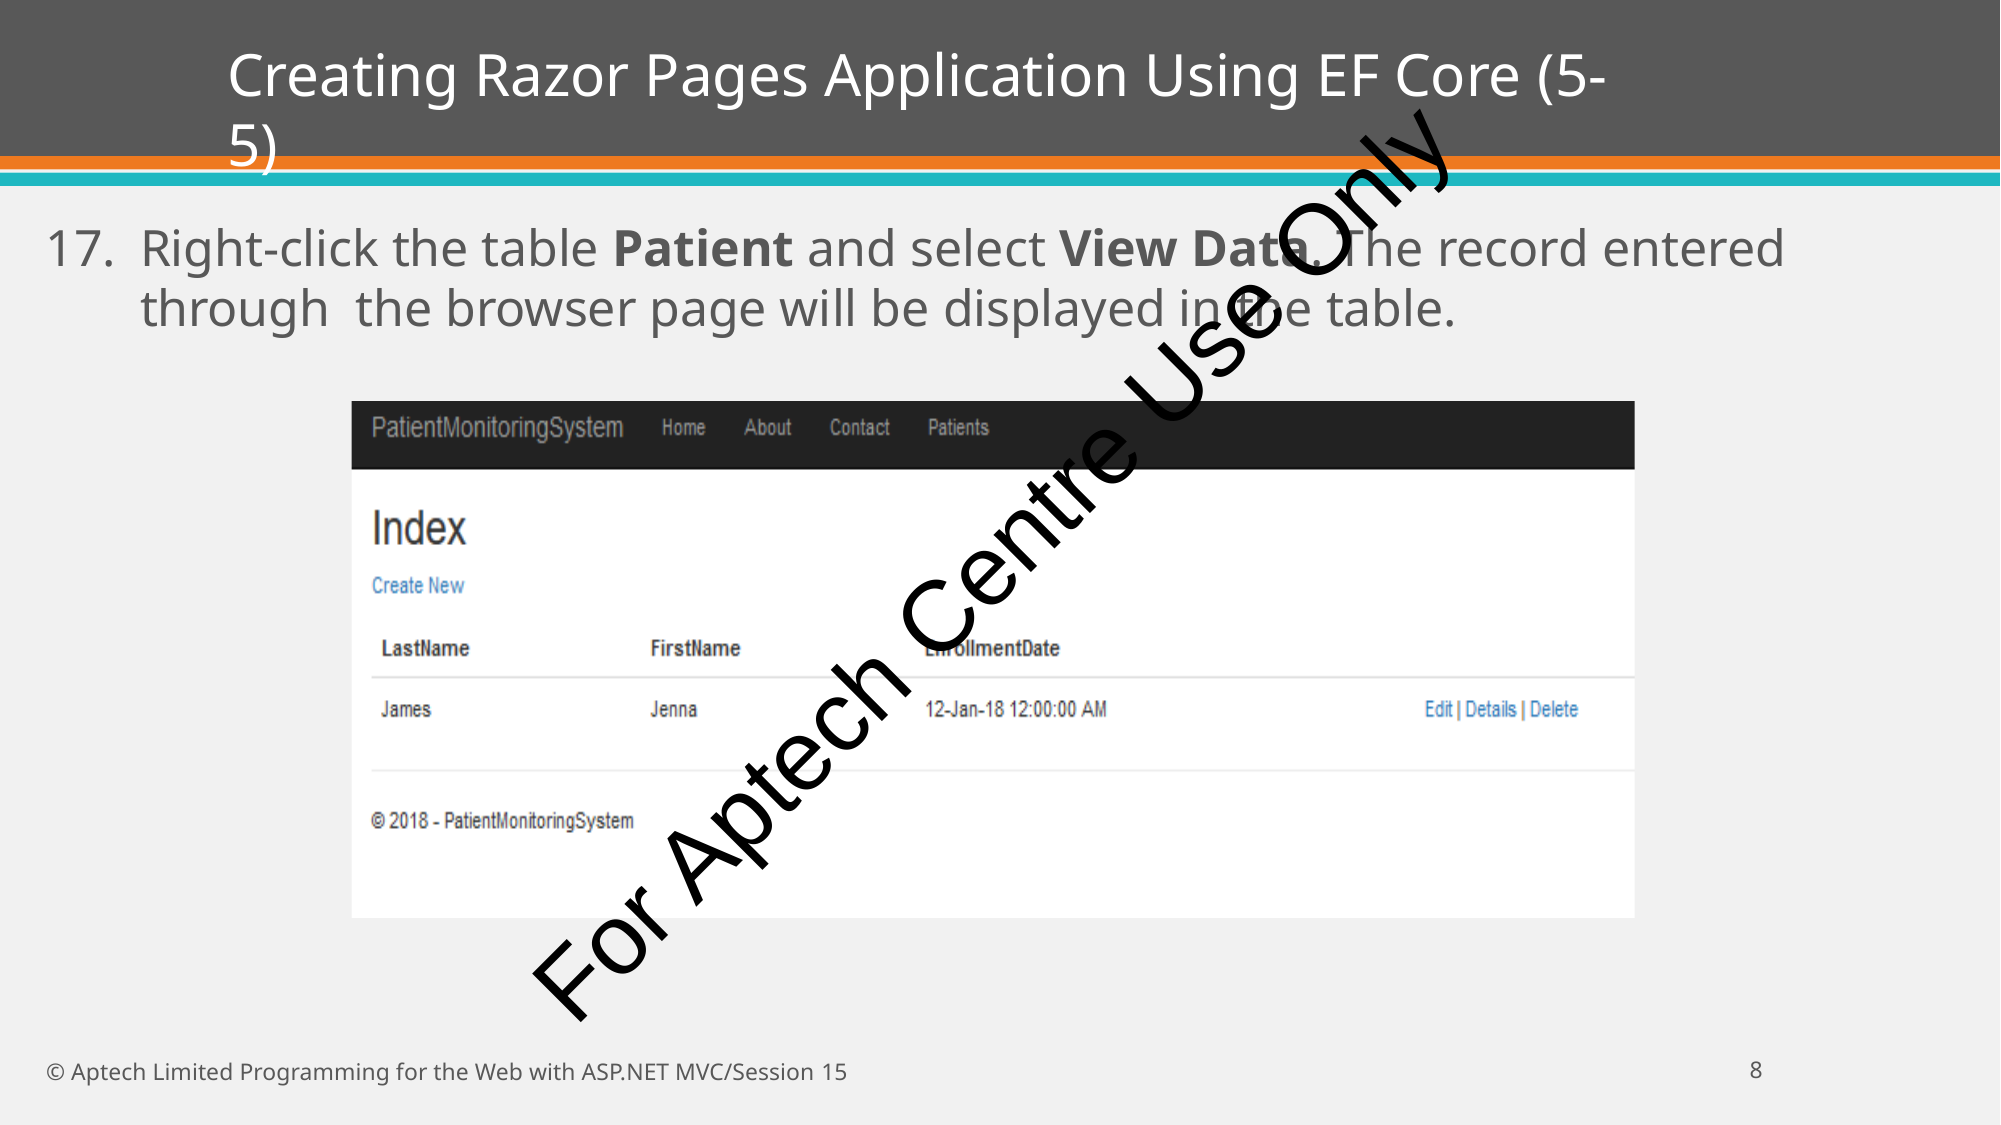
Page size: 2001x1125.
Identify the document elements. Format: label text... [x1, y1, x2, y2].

text_box For Aptech Centre Use Only [518, 81, 1481, 1043]
footer © Aptech Limited Programming for the Web with ASP.NET MVC/Session 15 [43, 1057, 853, 1125]
text_box Creating Razor Pages Application Using EF Core (5-5) [225, 36, 1626, 179]
text_box 17. Right-click the table Patient and select View Data. The record entered through the browser page will be displayed in the table. [1298, 213, 1882, 336]
text_box [351, 401, 1088, 918]
text_box [716, 401, 1635, 918]
text_box 17. Right-click the table Patient and select View Data. The record entered through the browser page will be displayed in the table. [43, 213, 1276, 336]
slide_number 10 [1745, 1054, 1777, 1125]
